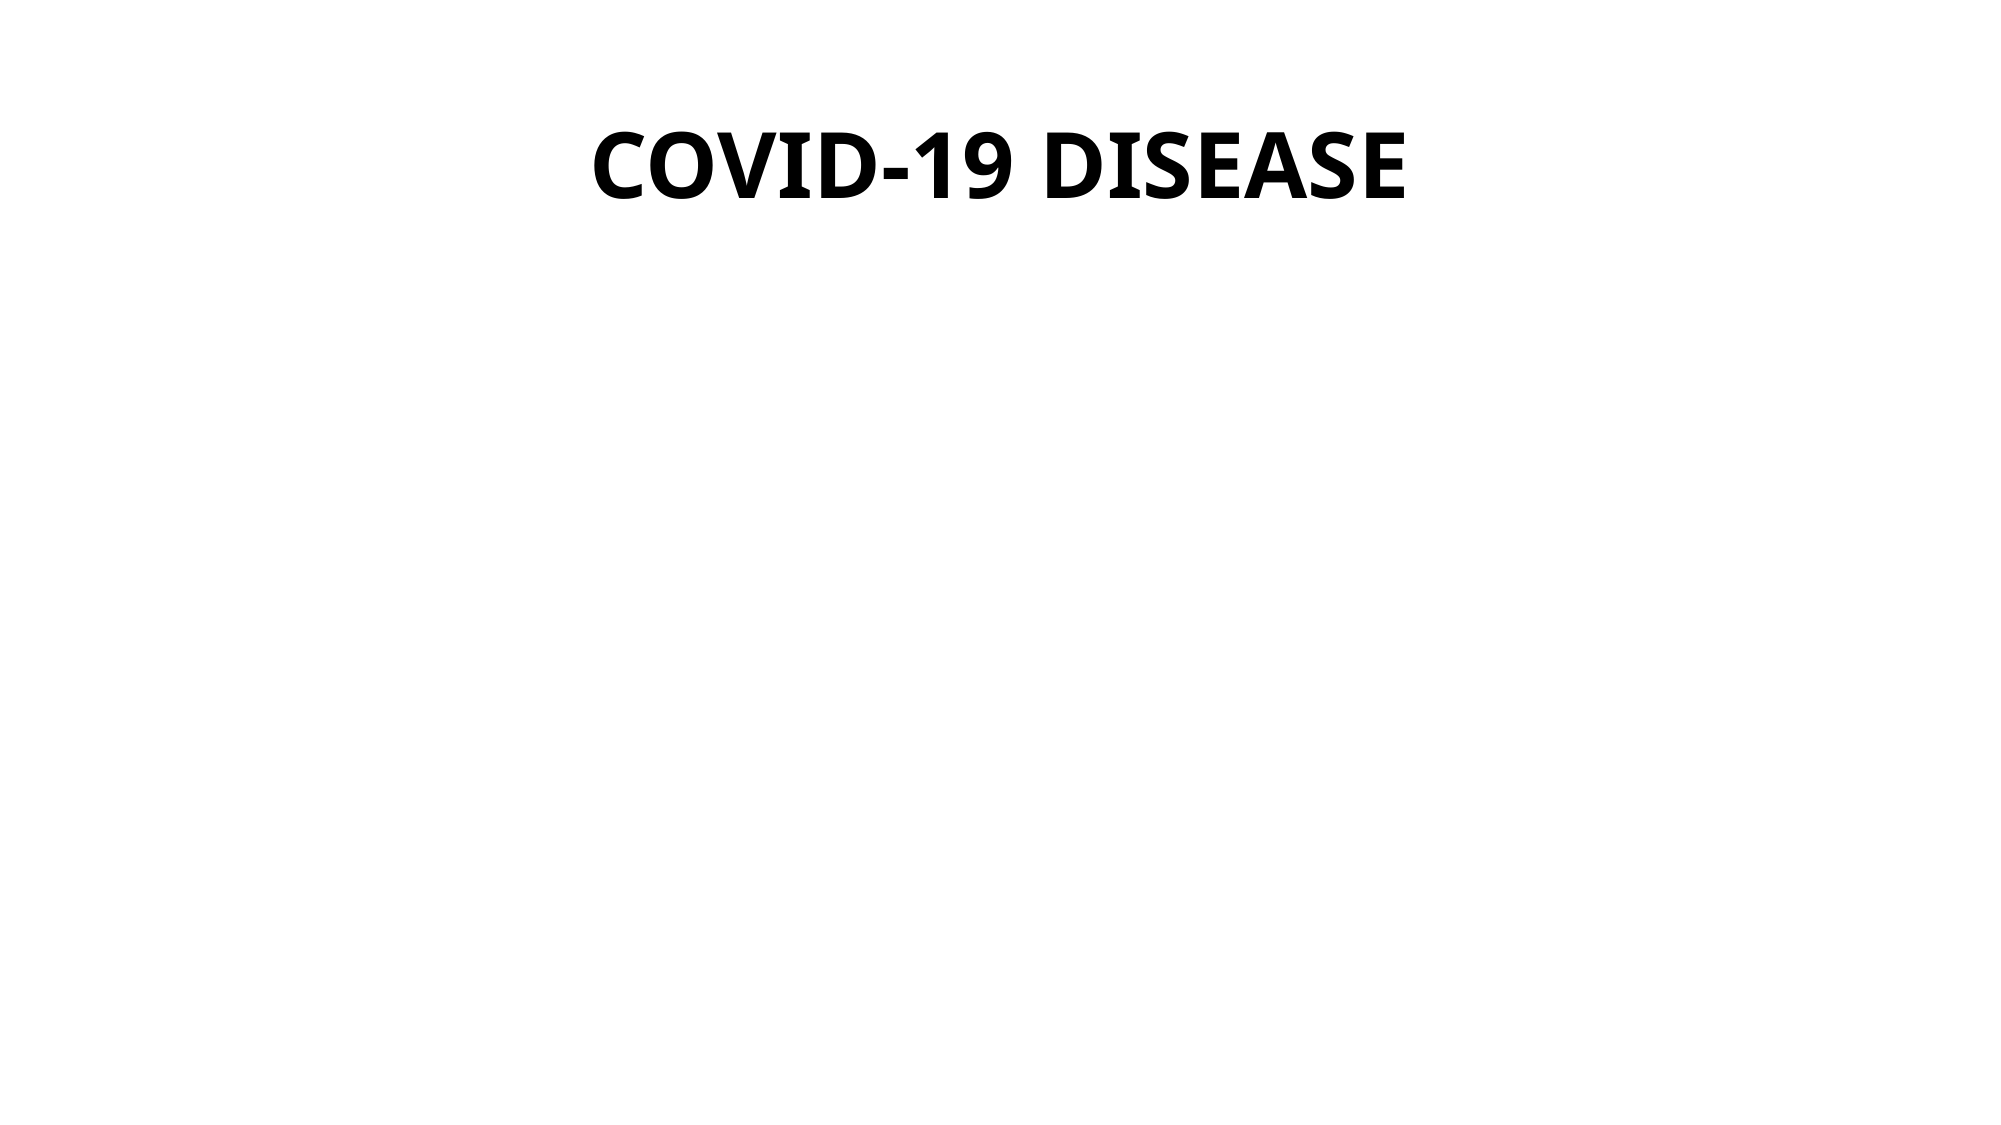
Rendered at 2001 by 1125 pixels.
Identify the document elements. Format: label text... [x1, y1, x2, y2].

title COVID-19 DISEASE [137, 59, 1863, 278]
